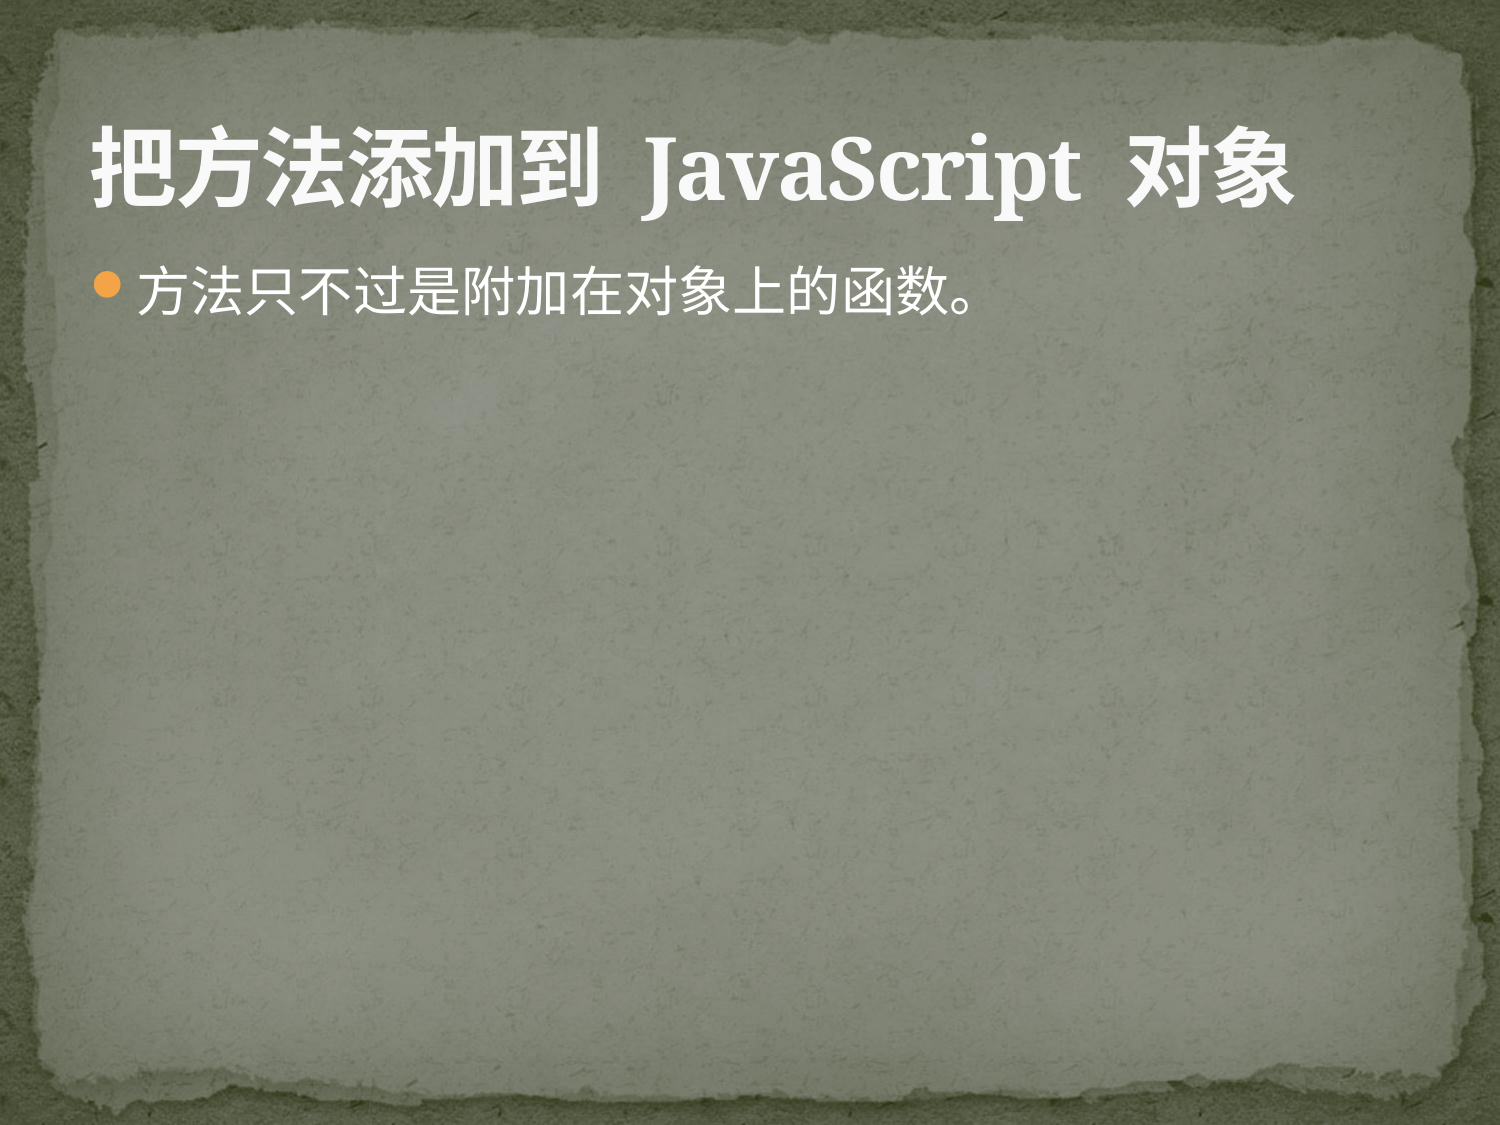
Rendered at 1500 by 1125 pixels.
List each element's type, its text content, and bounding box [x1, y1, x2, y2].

picture [0, 0, 1500, 1125]
list 方法只不过是附加在对象上的函数。 [74, 249, 1426, 1001]
title 把方法添加到 JavaScript 对象 [74, 24, 1425, 225]
